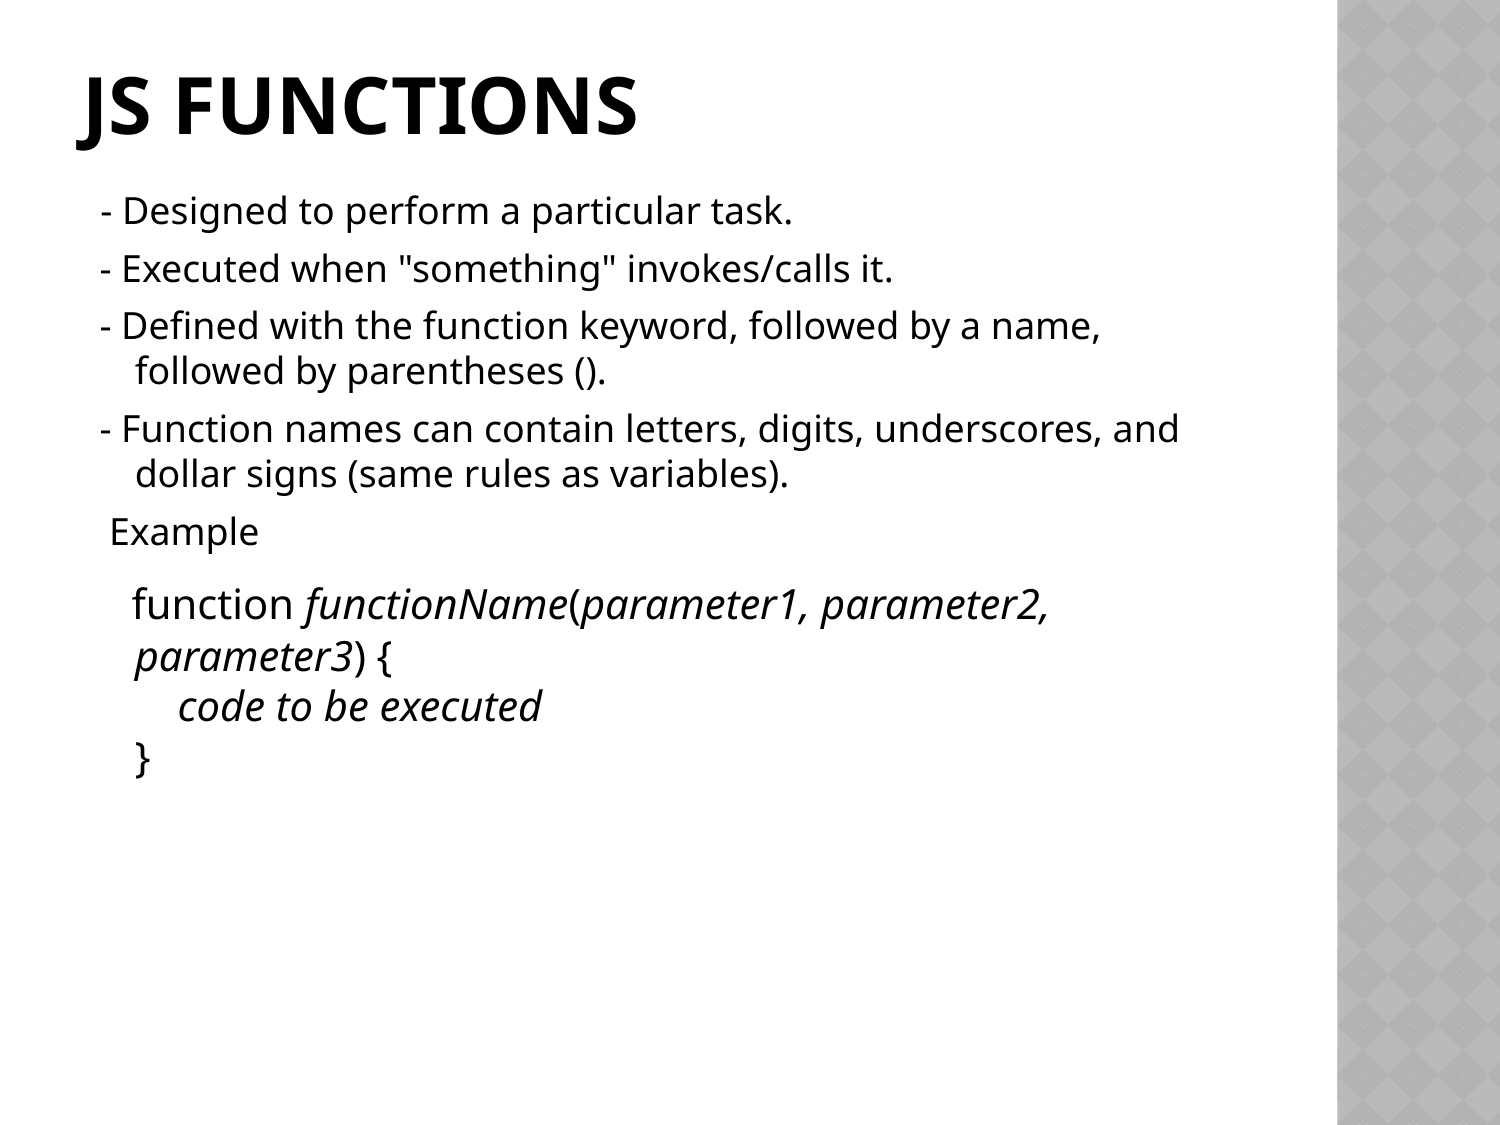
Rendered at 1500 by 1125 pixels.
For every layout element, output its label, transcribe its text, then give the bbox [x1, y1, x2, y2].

list - Designed to perform a particular task. - Executed when "something" invokes/calls it. - Defined with the function keyword, followed by a name, followed by parentheses (). - Function names can contain letters, digits, underscores, and dollar signs (same rules as variables). Example function functionName(parameter1, parameter2, parameter3) { code to be executed } [75, 174, 1263, 1059]
title JS Functions [75, 52, 1263, 150]
